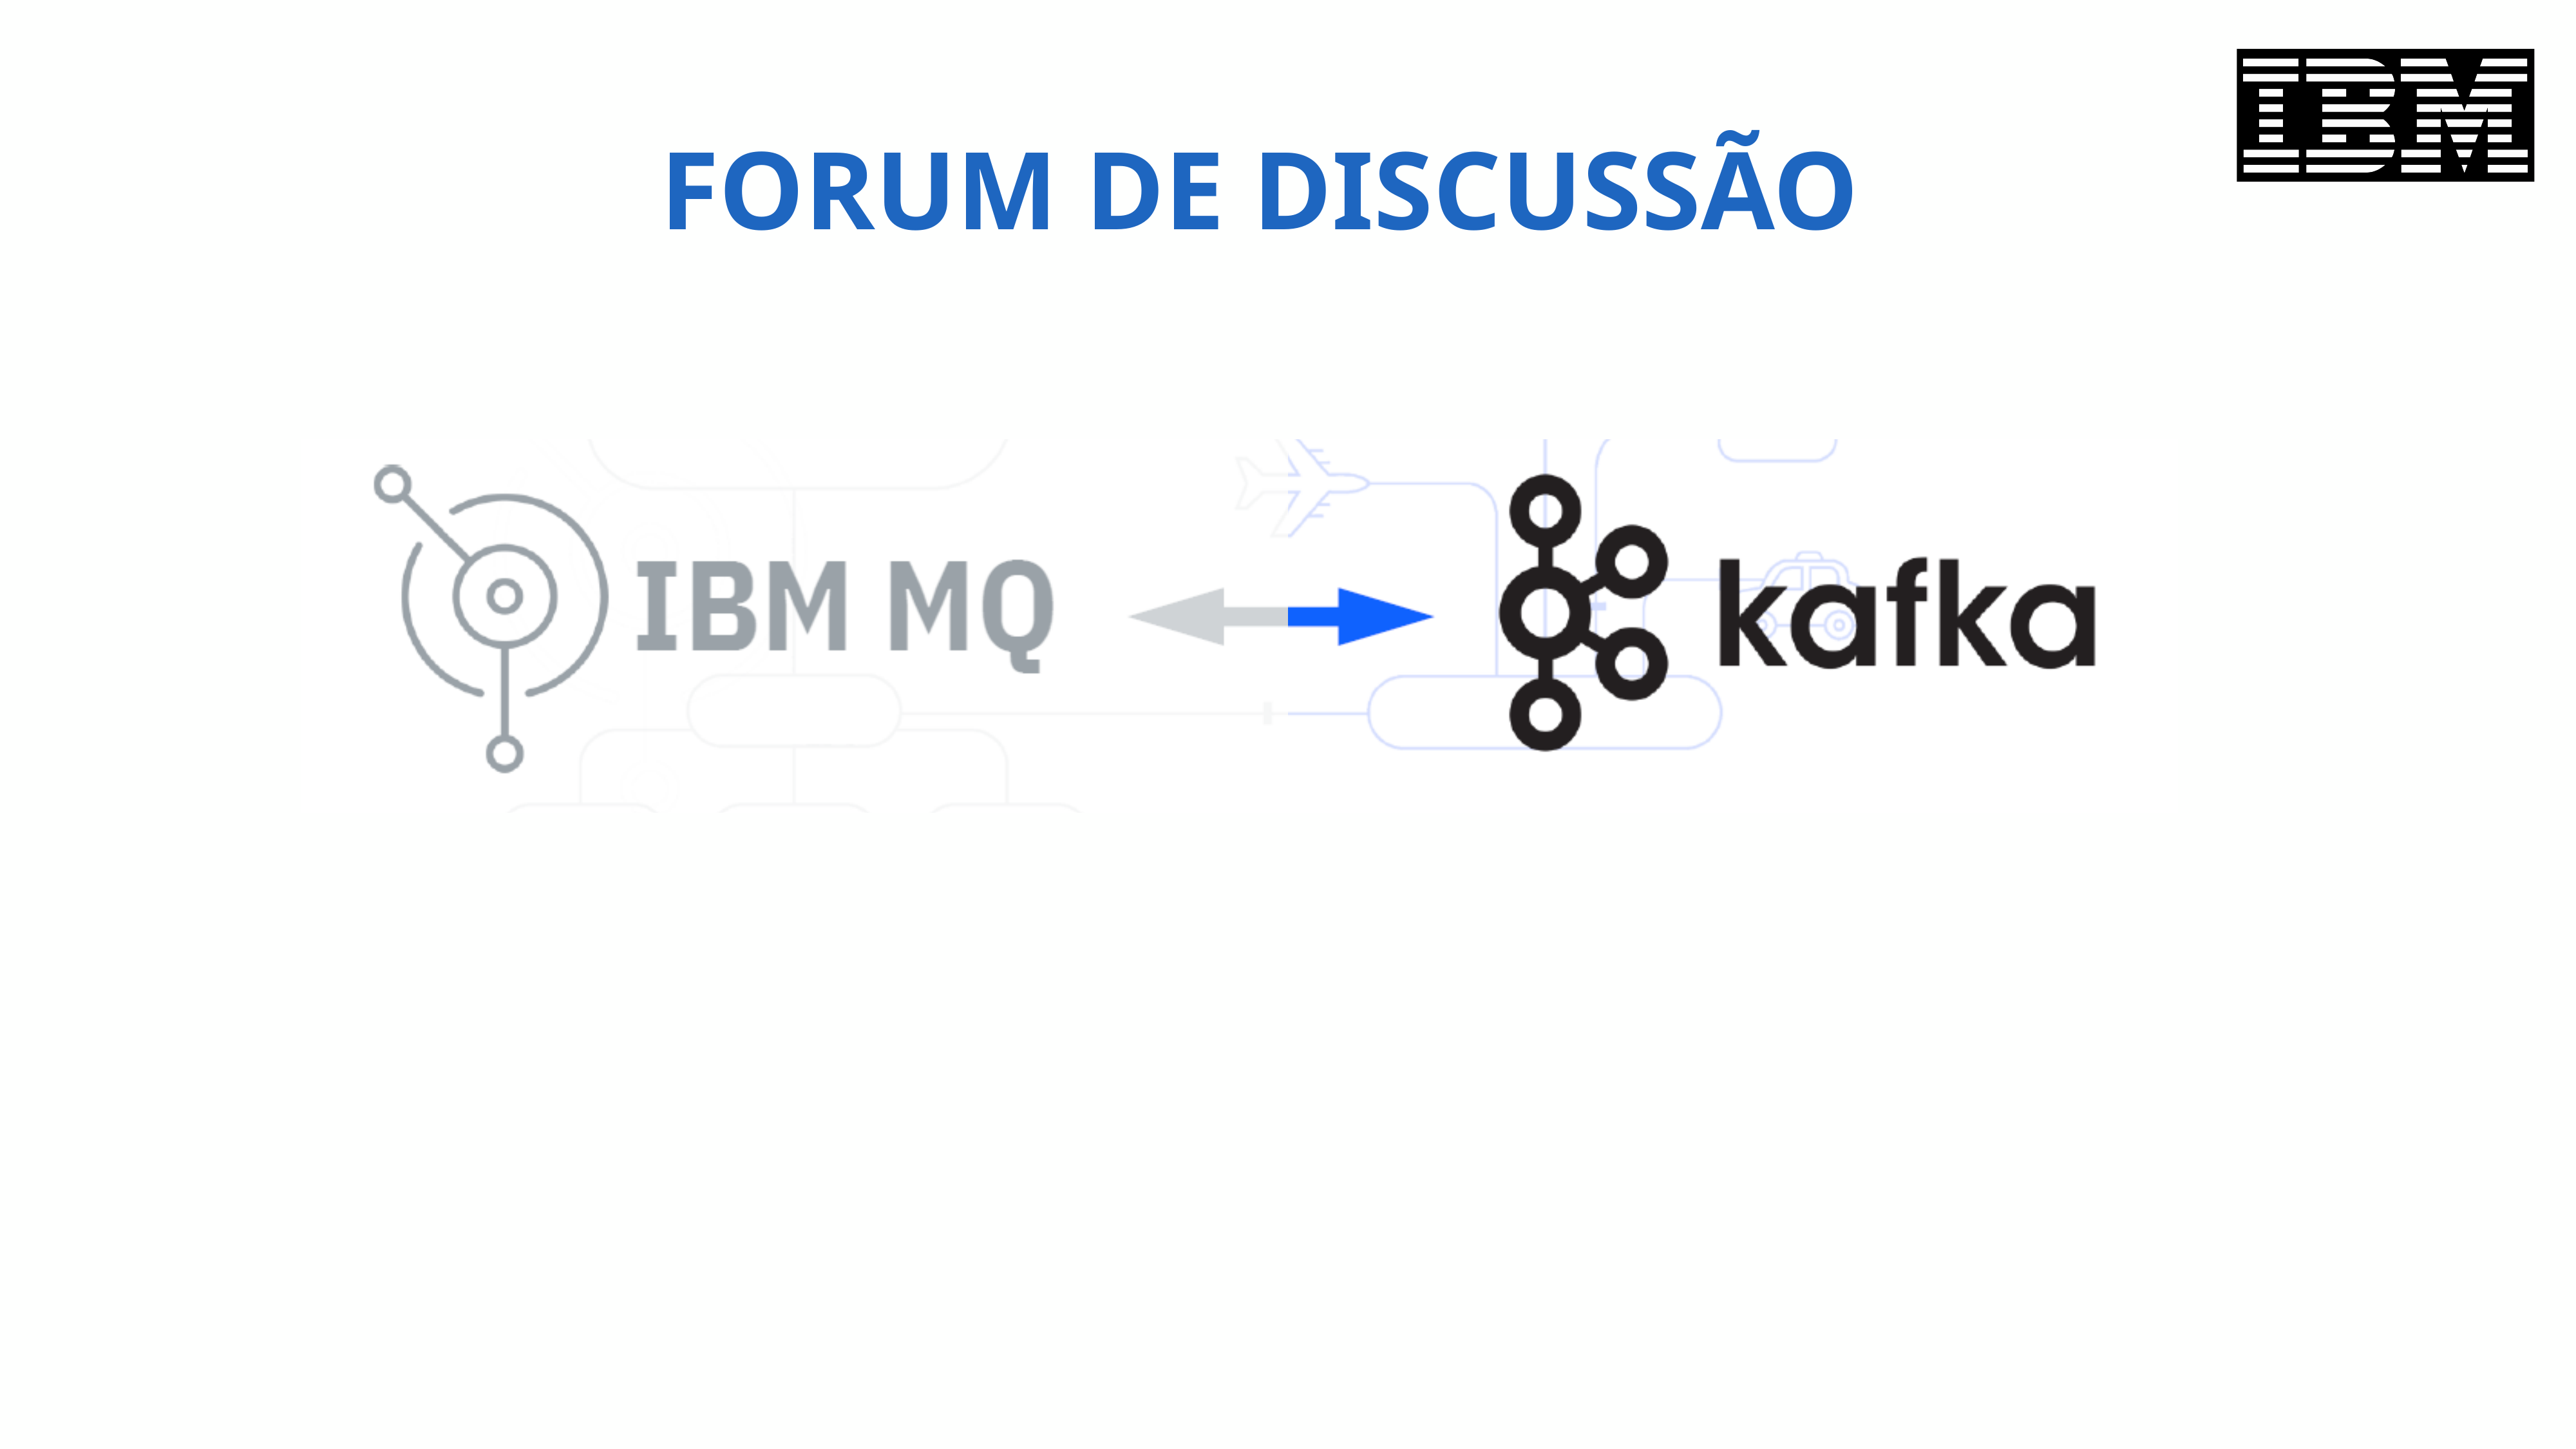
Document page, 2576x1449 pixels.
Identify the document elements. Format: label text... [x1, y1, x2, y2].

picture [300, 439, 2179, 813]
title Forum de discussão [68, 50, 2452, 339]
text_box [2237, 48, 2535, 182]
picture [2243, 58, 2528, 173]
